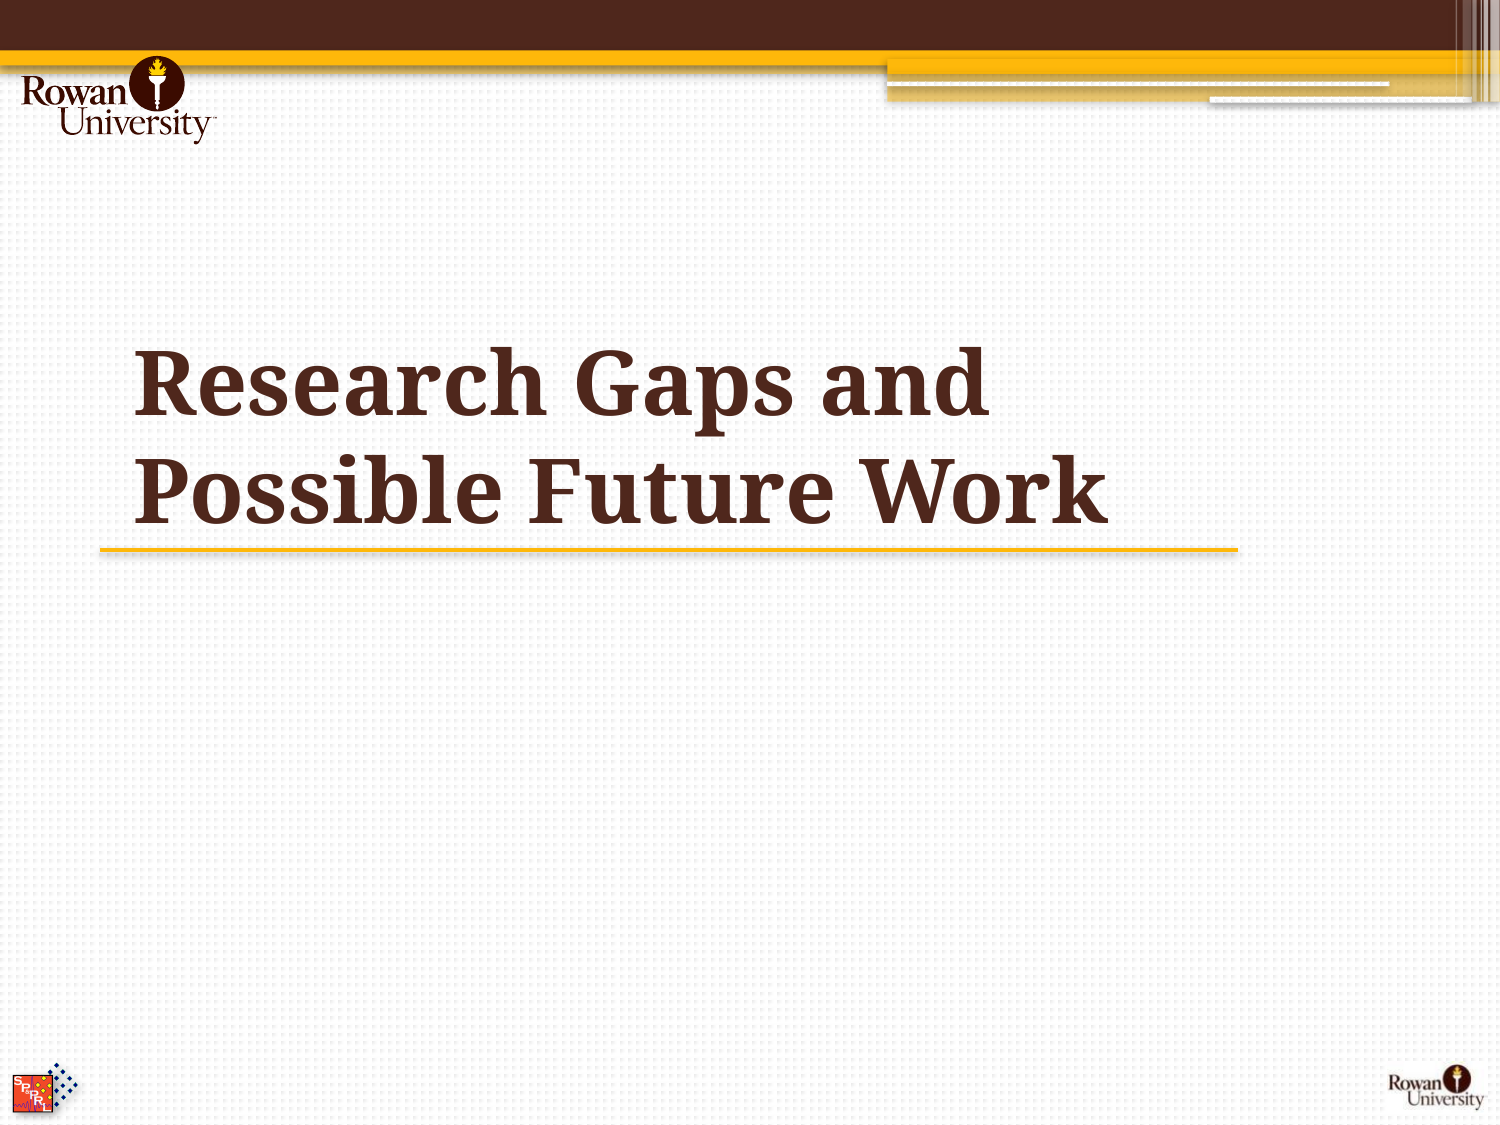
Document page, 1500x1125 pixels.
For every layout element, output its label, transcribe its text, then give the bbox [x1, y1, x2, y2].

picture [12, 1062, 79, 1113]
picture [1387, 1061, 1488, 1113]
title Research Gaps and Possible Future Work [118, 324, 1394, 549]
